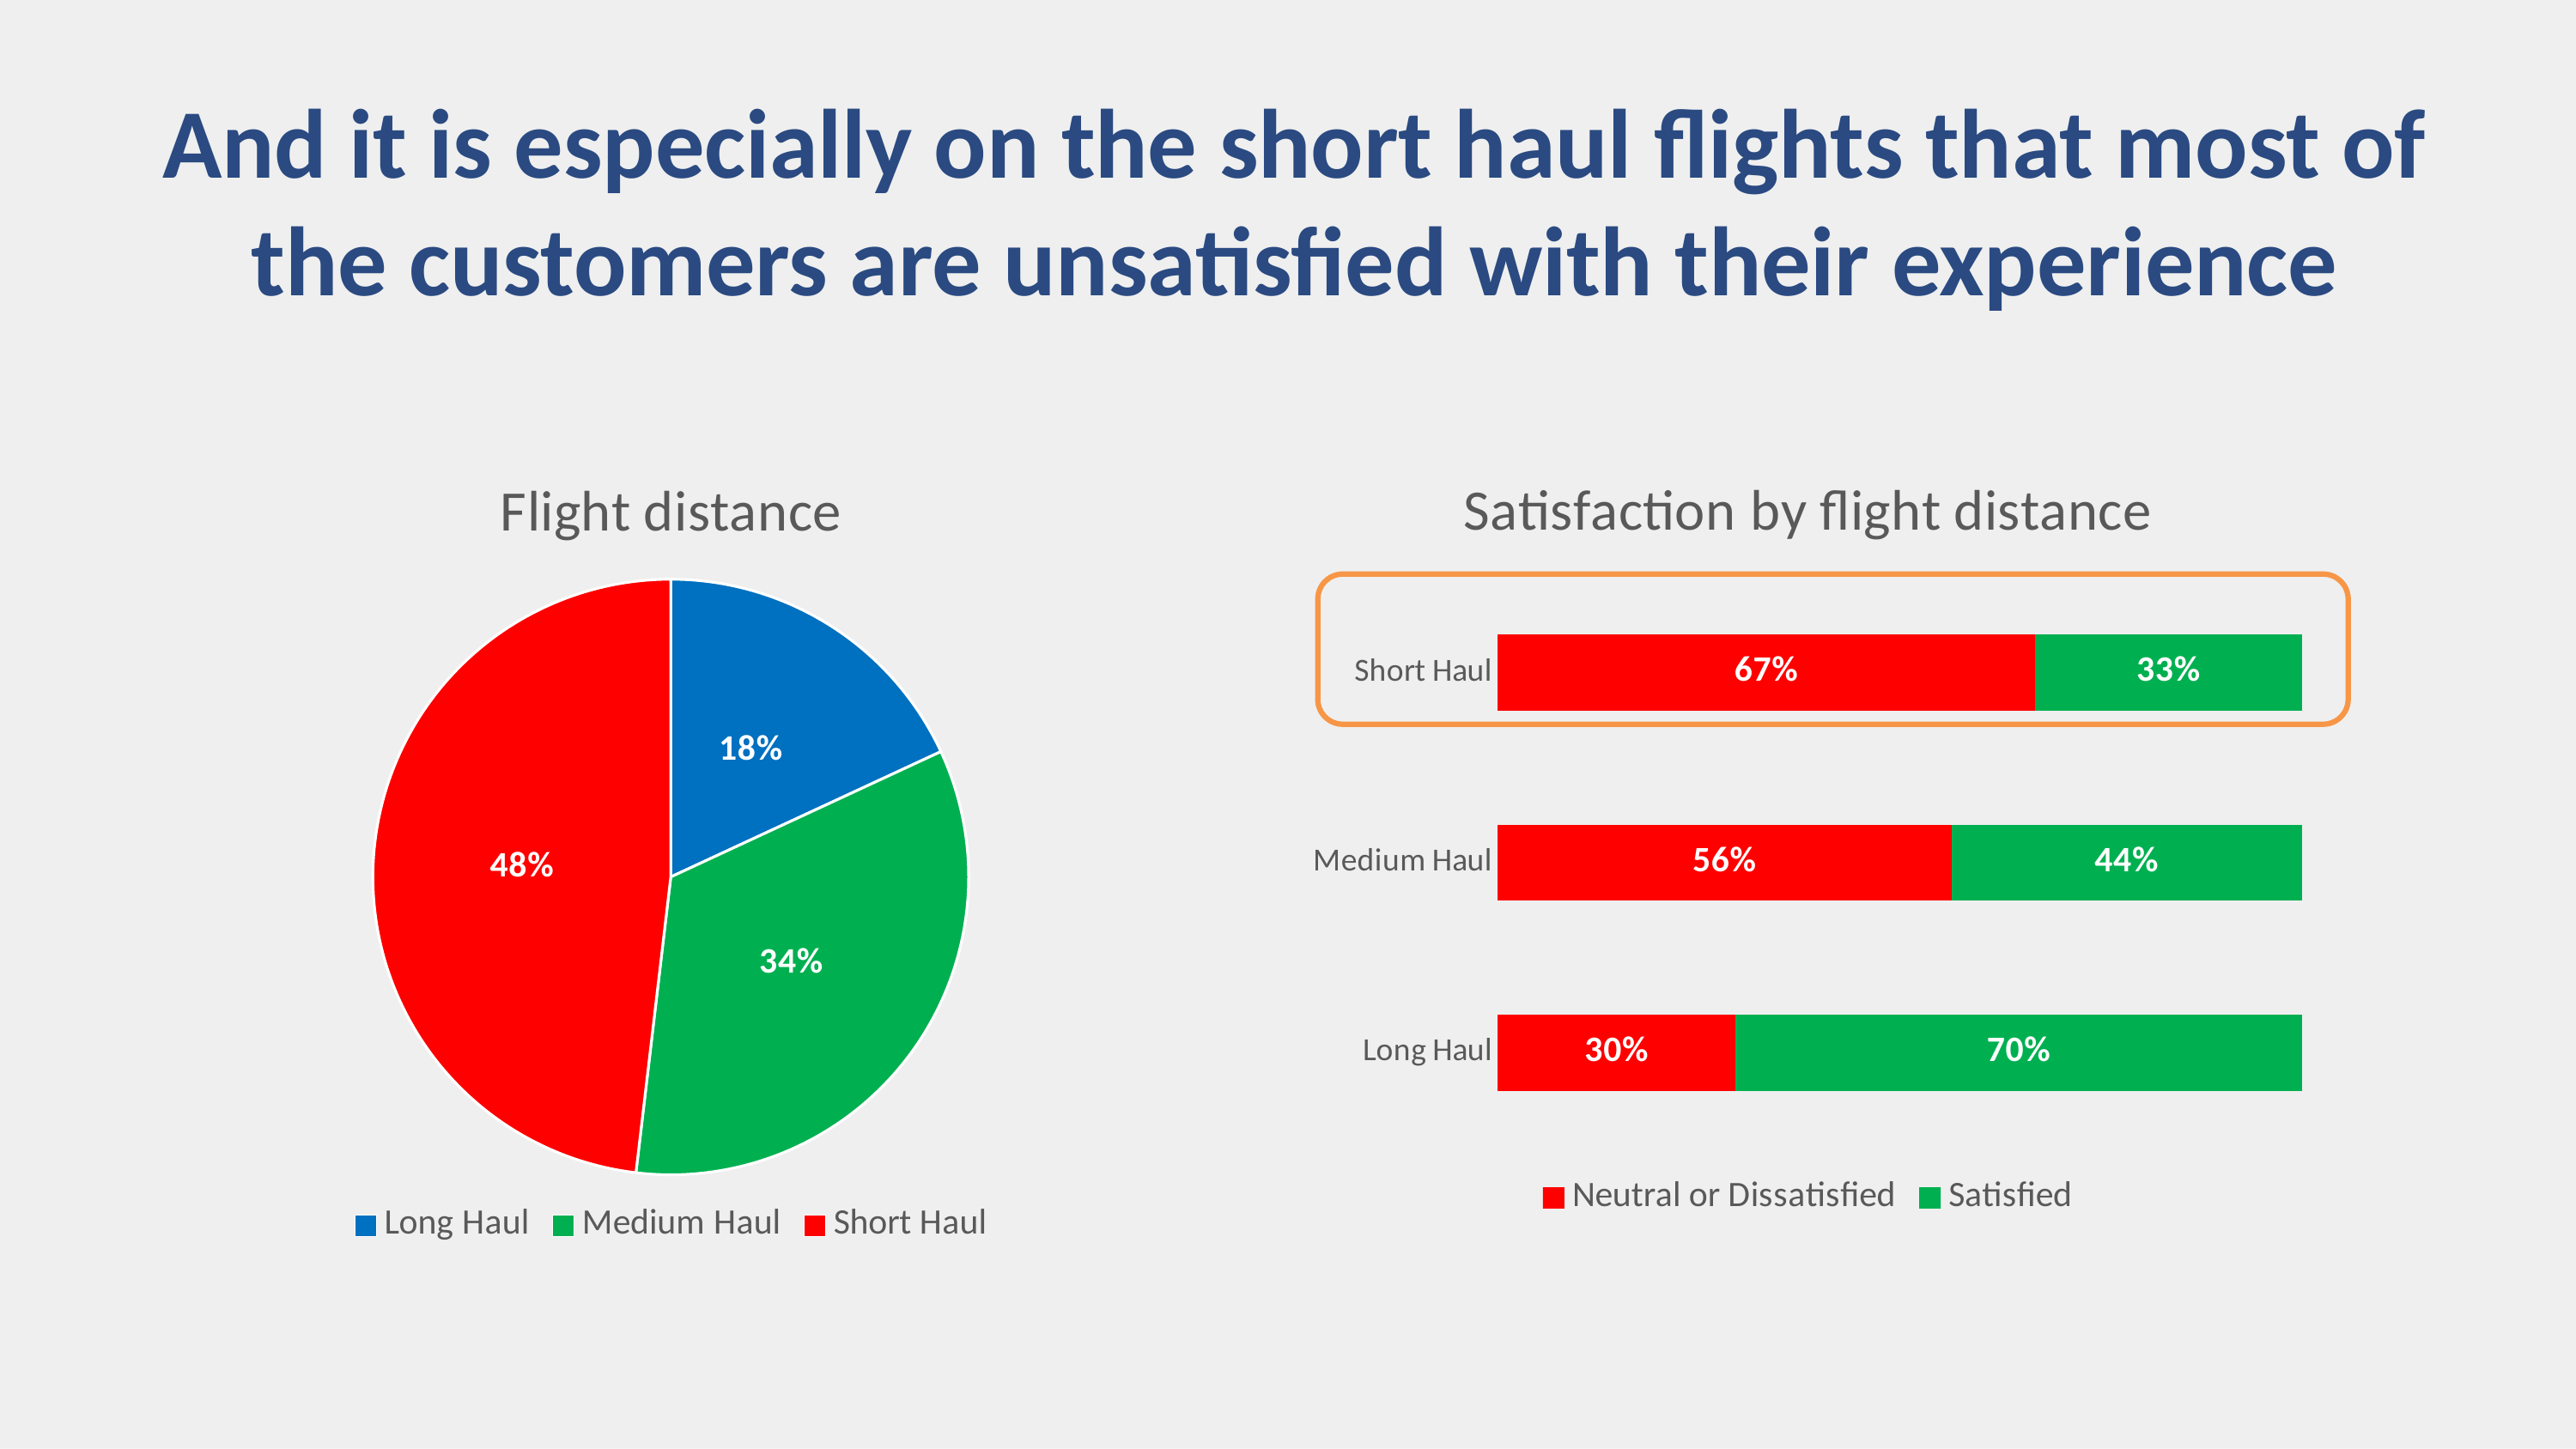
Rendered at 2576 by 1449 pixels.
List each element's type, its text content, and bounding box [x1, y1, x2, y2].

text_box [2328, 573, 2350, 726]
title And it is especially on the short haul flights that most of the customers are unsatisfied with their experience [149, 77, 2437, 322]
chart [1291, 447, 2324, 1224]
chart [118, 447, 1224, 1252]
